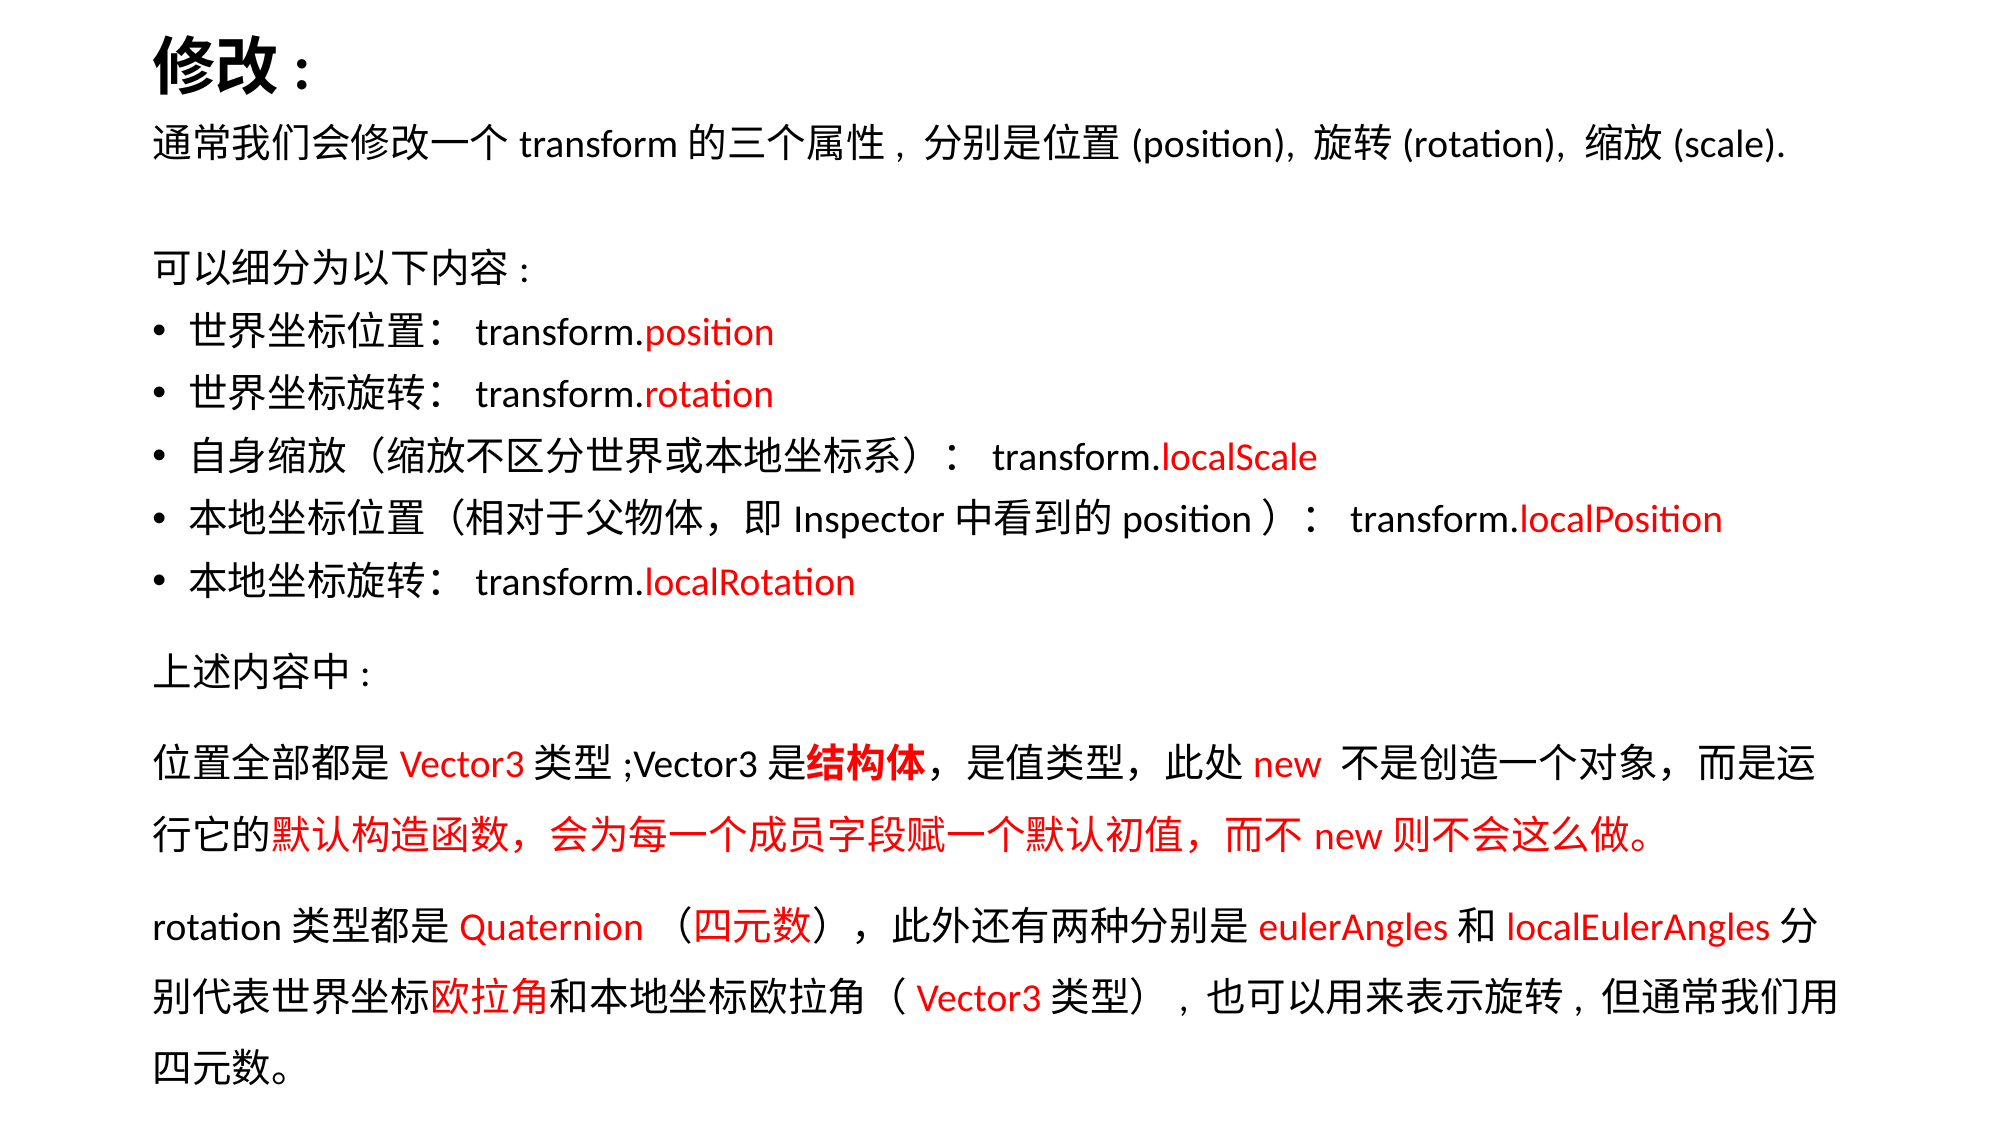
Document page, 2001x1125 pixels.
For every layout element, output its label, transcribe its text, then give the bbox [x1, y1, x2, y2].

list 修改: 通常我们会修改一个transform的三个属性, 分别是位置(position), 旋转(rotation), 缩放(scale). 可以细分为以下内容: 世界坐标位置：transform.position 世界坐标旋转：transform.rotation 自身缩放（缩放不区分世界或本地坐标系）：transform.localScale 本地坐标位置（相对于父物体，即Inspector中看到的position）：transform.localPosition 本地坐标旋转：transform.localRotation 上述内容中: 位置全部都是Vector3类型;Vector3是结构体，是值类型，此处new 不是创造一个对象，而是运行它的默认构造函数，会为每一个成员字段赋一个默认初值，而不new则不会这么做。 rotation类型都是Quaternion（四元数），此外还有两种分别是eulerAngles和localEulerAngles分别代表世界坐标欧拉角和本地坐标欧拉角（Vector3类型）, 也可以用来表示旋转, 但通常我们用四元数。 [137, 27, 1863, 1101]
